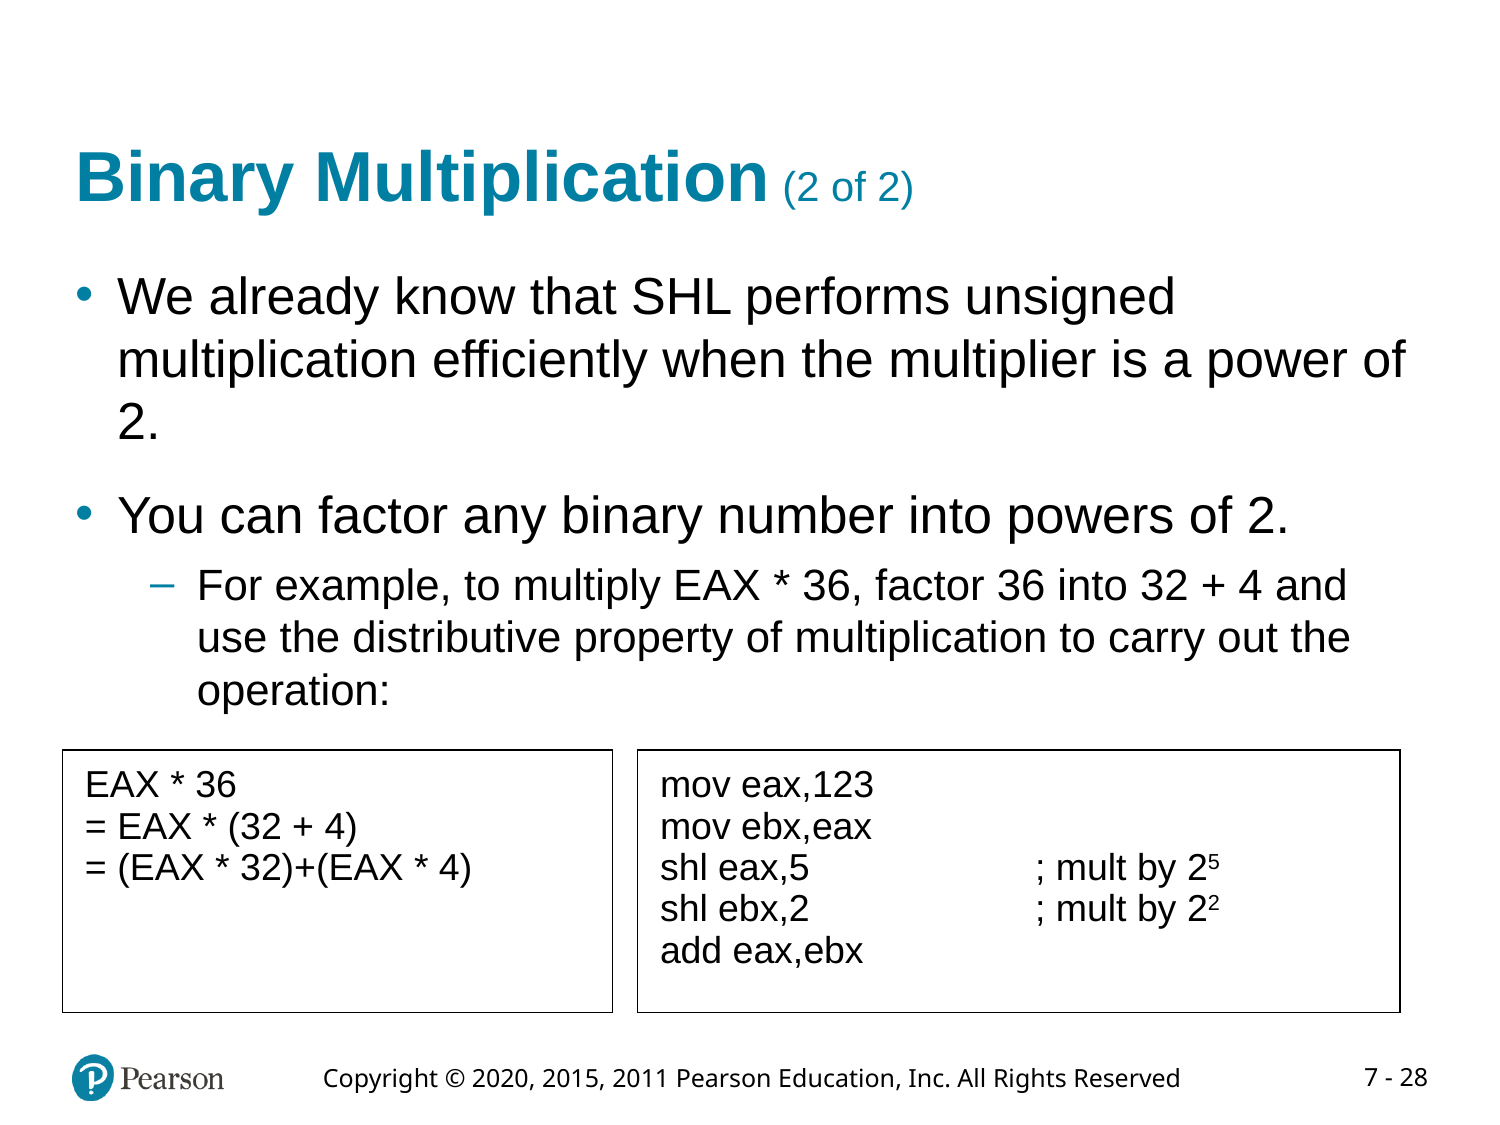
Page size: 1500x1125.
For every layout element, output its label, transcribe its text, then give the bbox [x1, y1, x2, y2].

picture [72, 1054, 89, 1072]
picture [99, 1054, 224, 1101]
picture [81, 1064, 107, 1089]
text_box mov eax,123 mov ebx,eax shl eax,5 ; mult by 25 shl ebx,2 ; mult by 22 add eax,ebx [637, 750, 1400, 1013]
text_box EAX * 36 = EAX * (32 + 4) = (EAX * 32)+(EAX * 4) [62, 750, 613, 1013]
list We already know that SHL performs unsigned multiplication efficiently when the multiplier is a power of 2. You can factor any binary number into powers of 2. For example, to multiply EAX * 36, factor 36 into 32 + 4 and use the distributive property of multiplication to carry out the operation: [75, 262, 1425, 750]
picture [72, 1087, 83, 1101]
title Binary Multiplication (2 of 2) [75, 35, 1425, 216]
